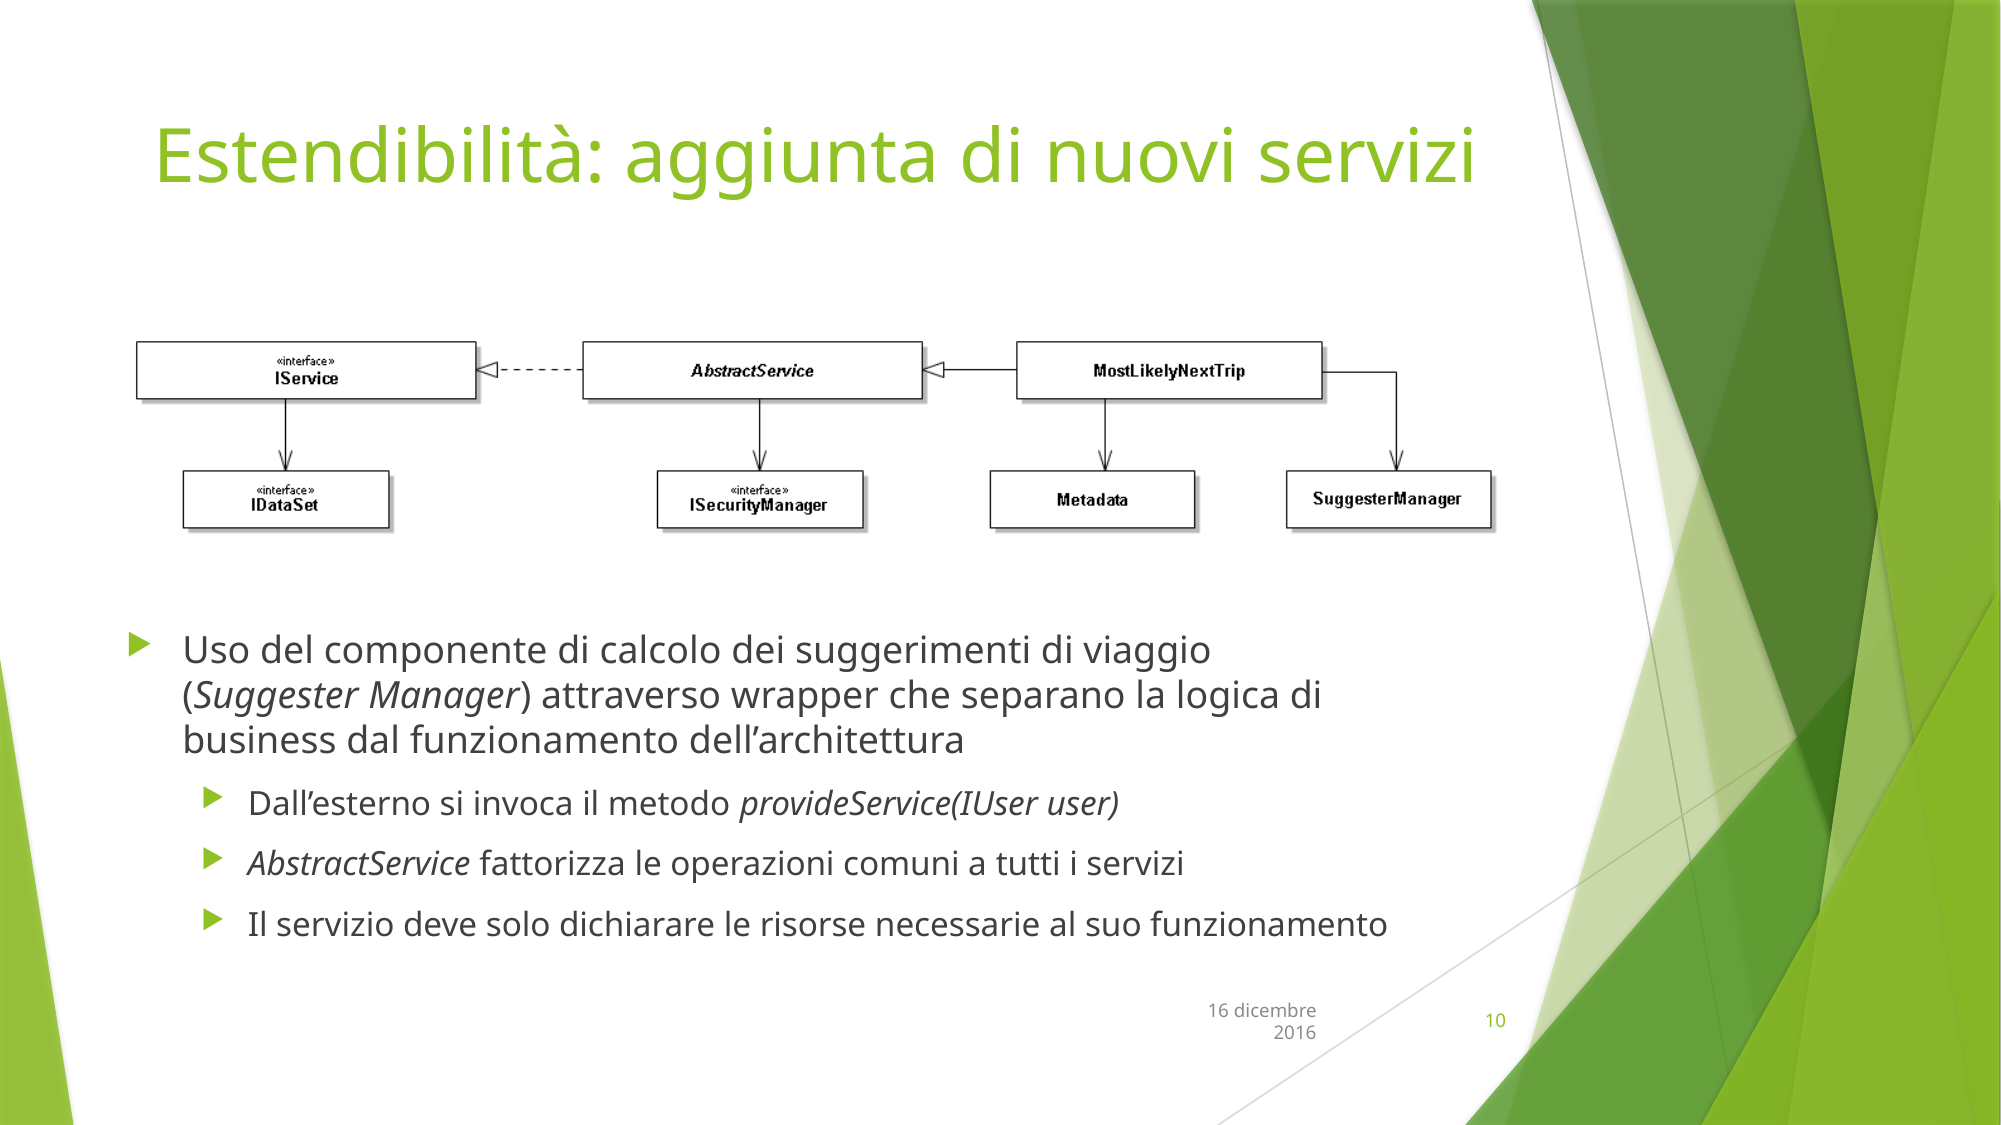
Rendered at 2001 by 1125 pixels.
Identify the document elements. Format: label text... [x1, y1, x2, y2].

slide_number 10 [1409, 991, 1522, 1051]
list Uso del componente di calcolo dei suggerimenti di viaggio (Suggester Manager) attraverso wrapper che separano la logica di business dal funzionamento dell’architettura Dall’esterno si invoca il metodo provideService(IUser user) AbstractService fattorizza le operazioni comuni a tutti i servizi Il servizio deve solo dichiarare le risorse necessarie al suo funzionamento [111, 618, 1410, 992]
title Estendibilità: aggiunta di nuovi servizi [111, 99, 1522, 316]
picture [110, 316, 1522, 560]
slide_number 16 dicembre 2016 [1181, 991, 1332, 1051]
